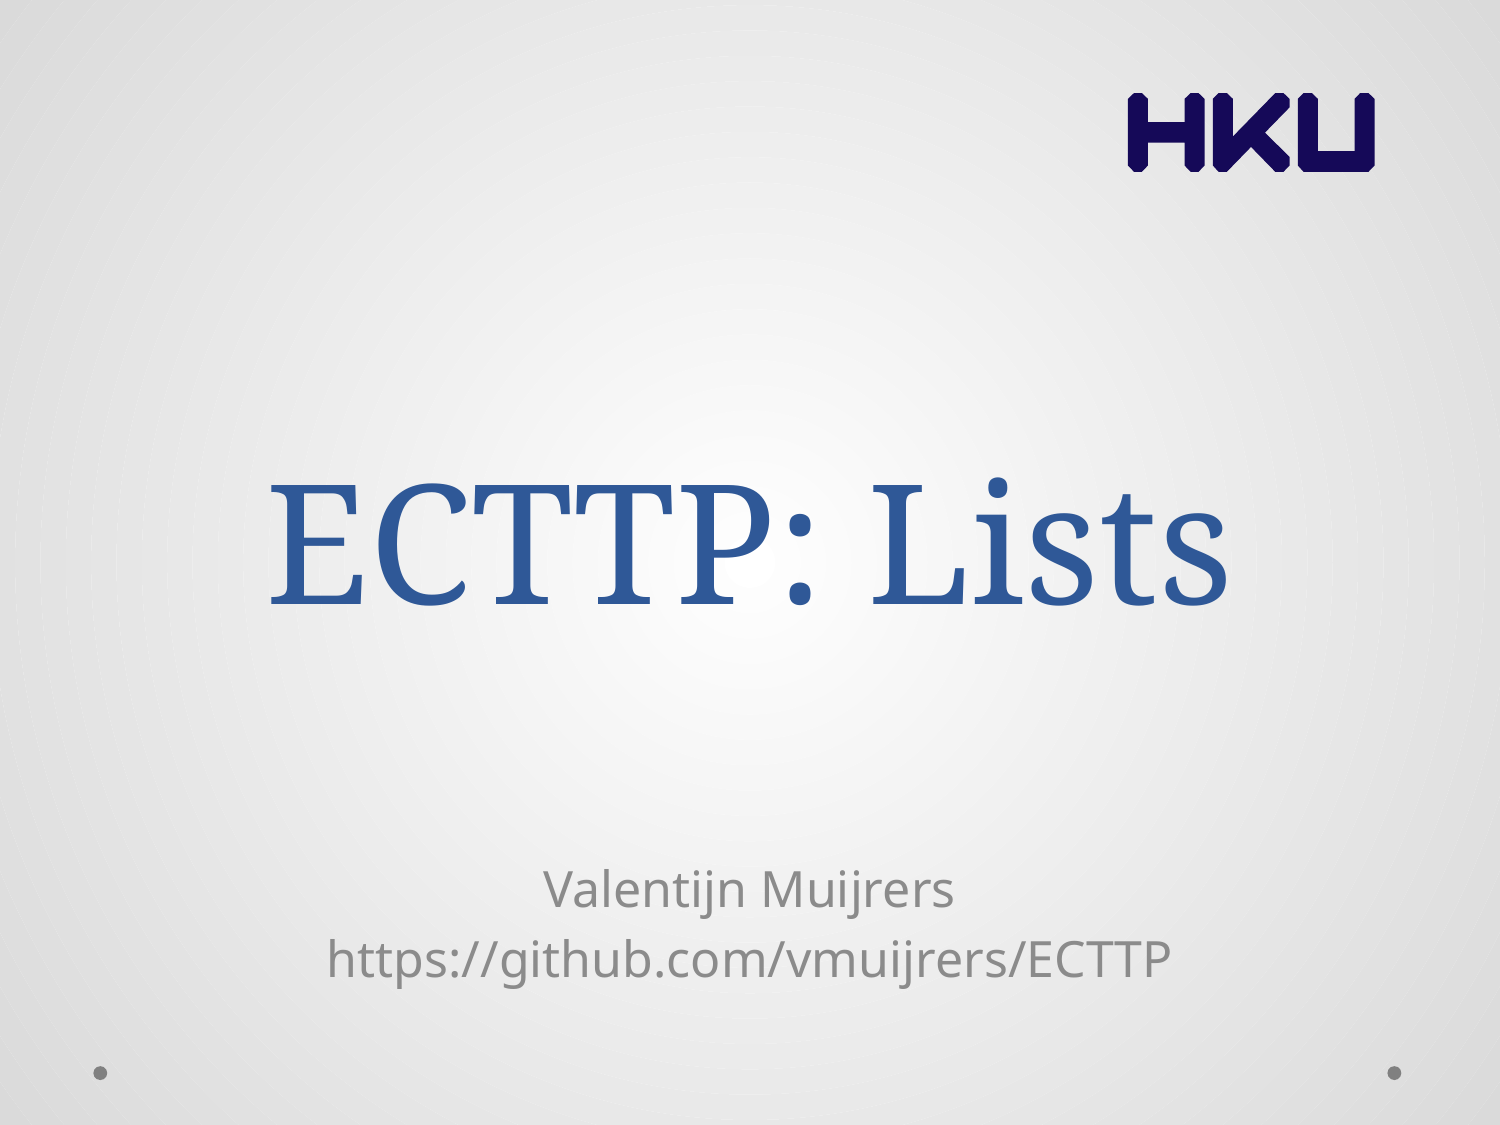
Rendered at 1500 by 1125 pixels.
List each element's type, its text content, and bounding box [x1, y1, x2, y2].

text_box [1212, 93, 1290, 172]
text_box [1127, 93, 1205, 172]
text_box [1297, 93, 1375, 172]
title ECTTP: Lists [112, 99, 1388, 646]
subtitle Valentijn Muijrers https://github.com/vmuijrers/ECTTP [225, 849, 1275, 1050]
